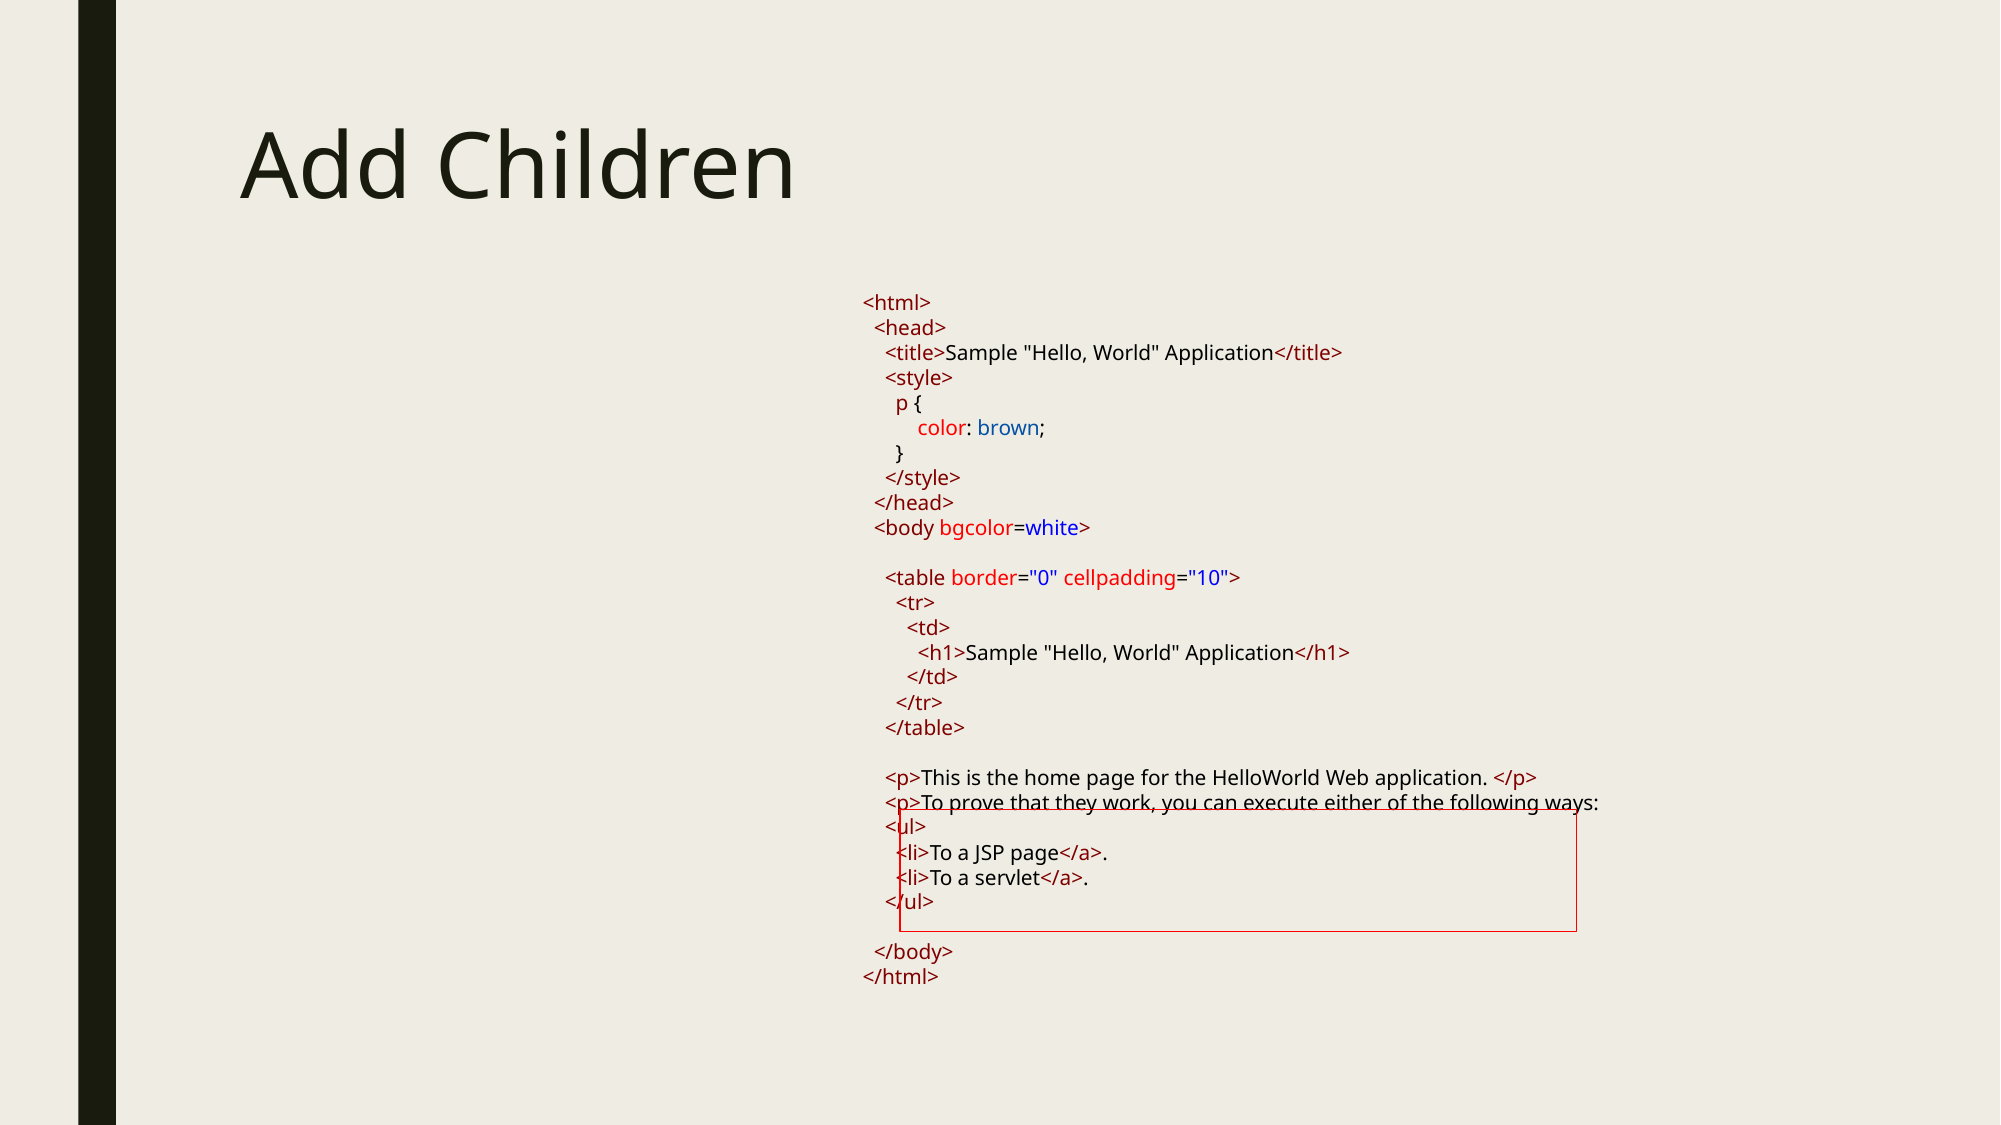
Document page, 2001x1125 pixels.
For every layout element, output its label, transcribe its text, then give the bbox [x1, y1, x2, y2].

text_box [897, 806, 1580, 934]
title Add Children [225, 112, 1800, 357]
text_box <html> <head> <title>Sample "Hello, World" Application</title> <style> p { color: brown; } </style> </head> <body bgcolor=white> <table border="0" cellpadding="10"> <tr> <td> <h1>Sample "Hello, World" Application</h1> </td> </tr> </table> <p>This is the home page for the HelloWorld Web application. </p> <p>To prove that they work, you can execute either of the following ways: <ul> <li>To a JSP page</a>. <li>To a servlet</a>. </ul> </body> </html> [847, 282, 1870, 997]
